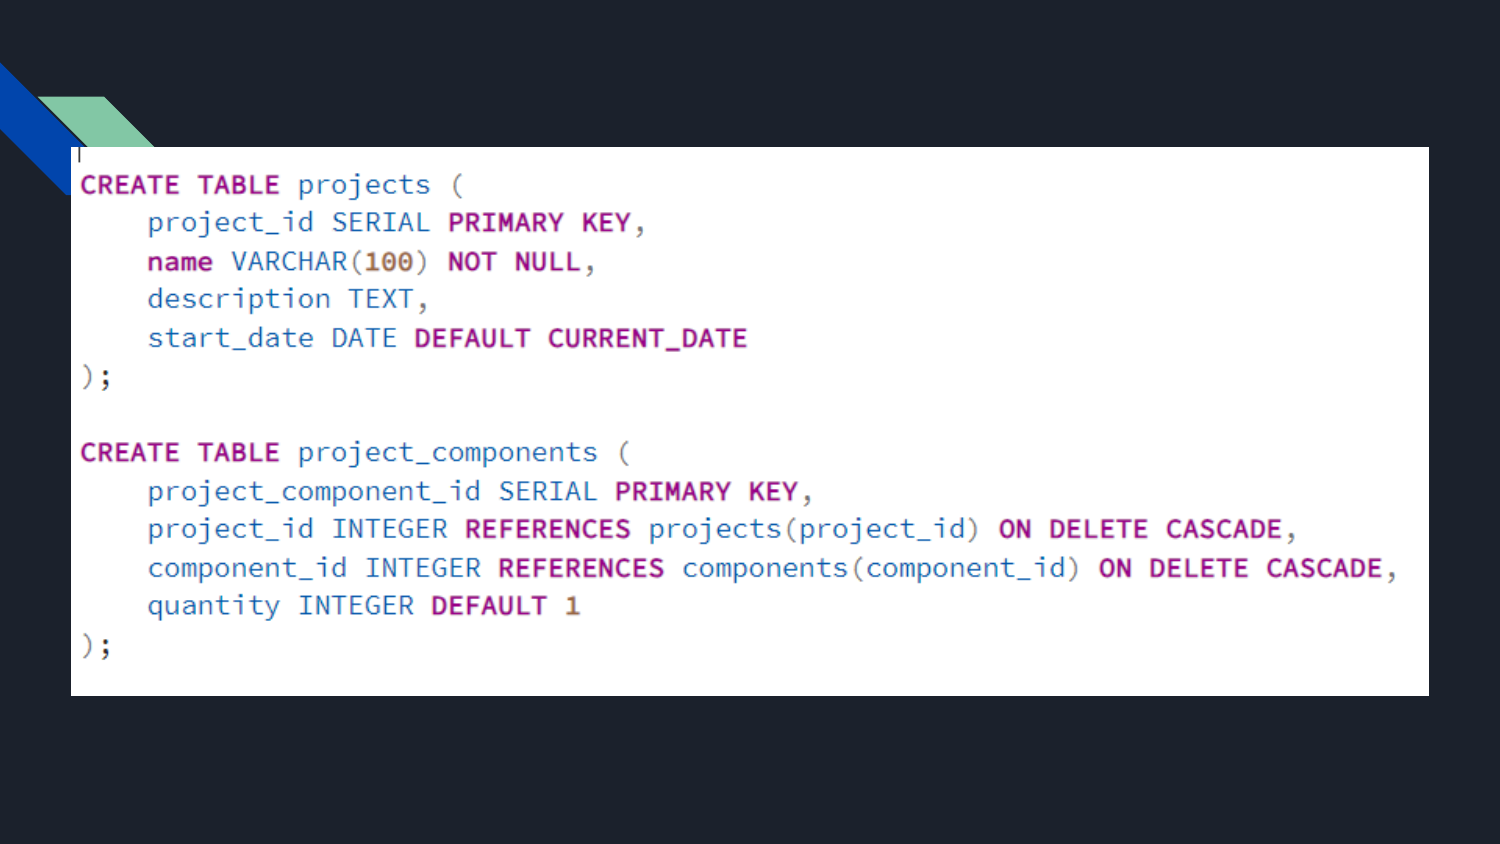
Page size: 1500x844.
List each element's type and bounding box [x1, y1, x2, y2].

picture [70, 147, 1430, 697]
